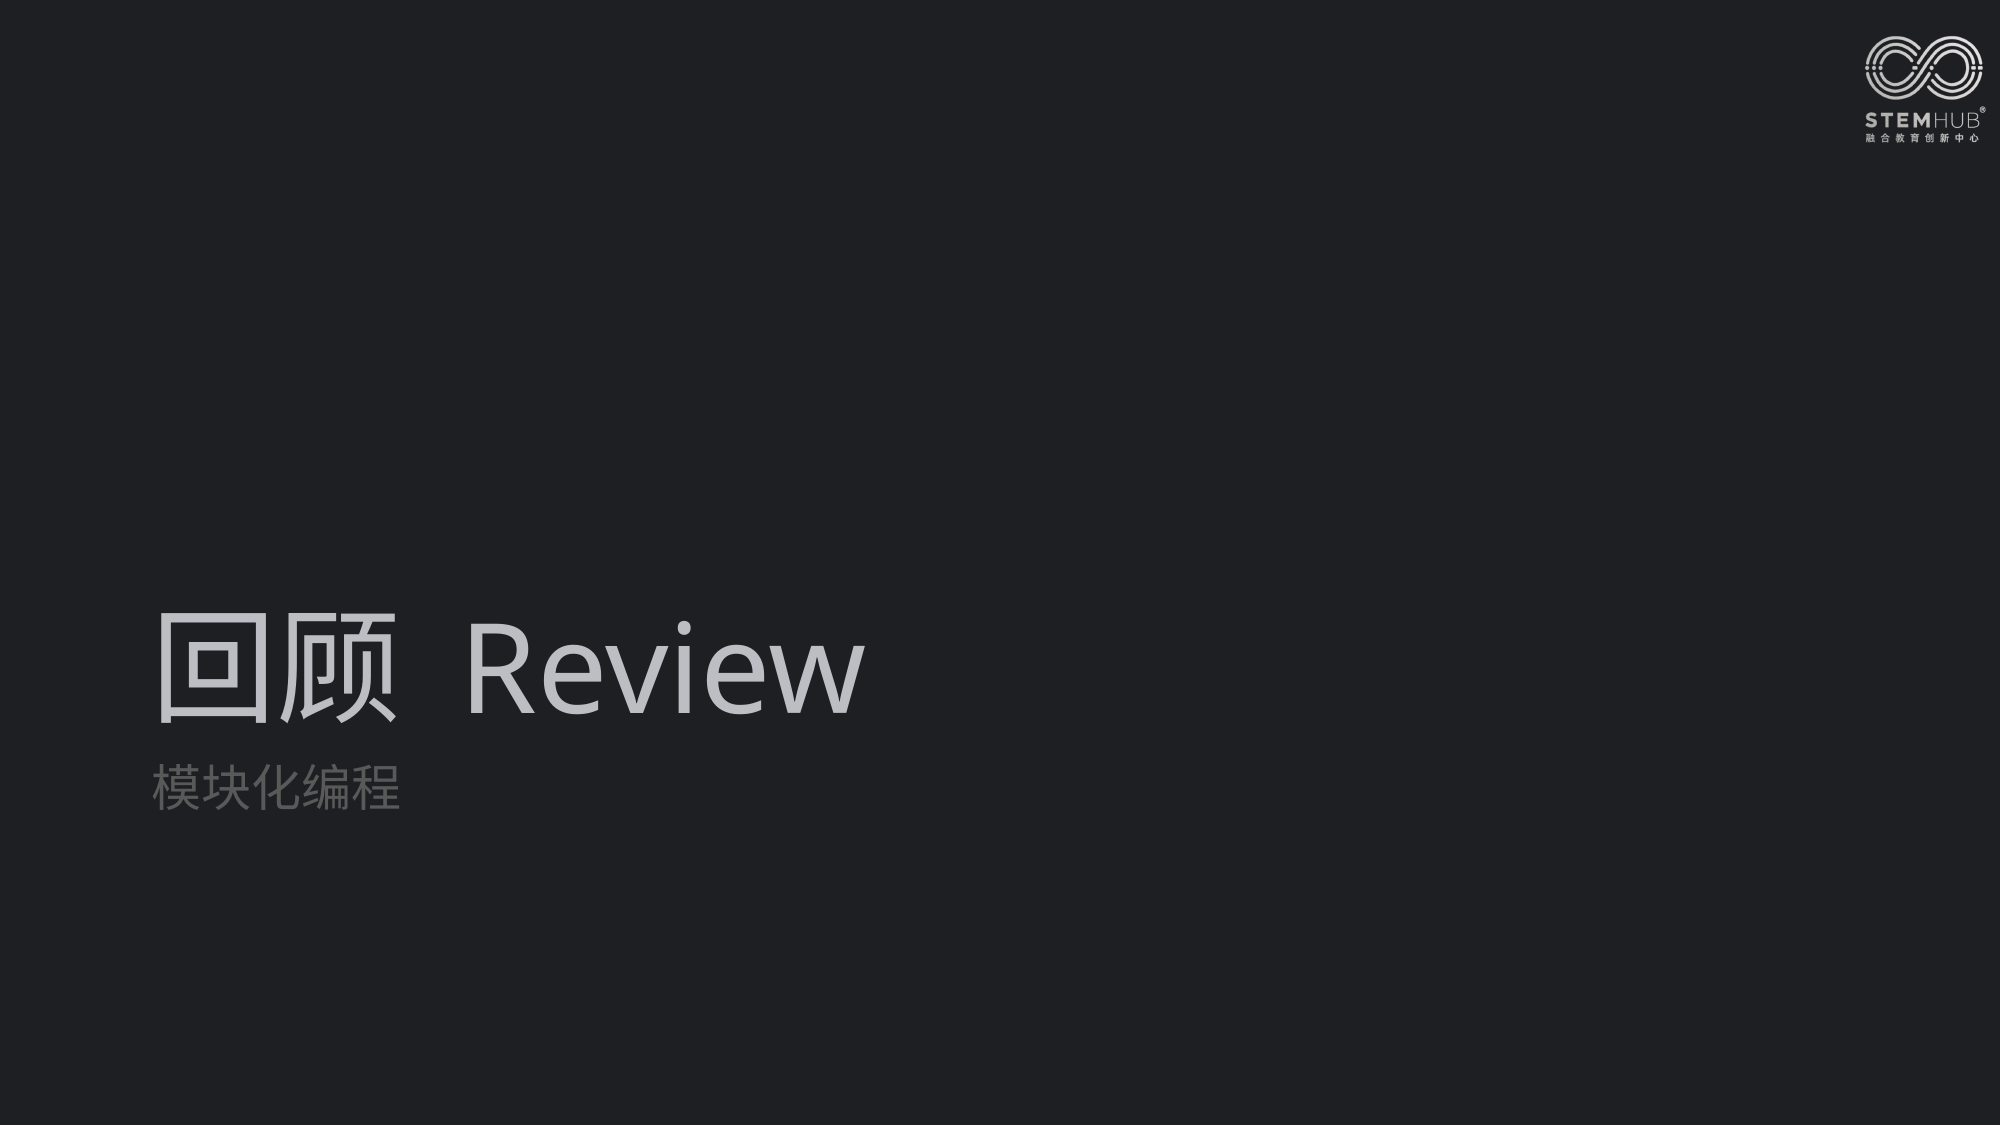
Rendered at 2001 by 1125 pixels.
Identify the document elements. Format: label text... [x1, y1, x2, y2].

list 模块化编程 [136, 756, 1828, 863]
title 回顾 Review [136, 76, 1828, 749]
picture [1849, 0, 2000, 180]
